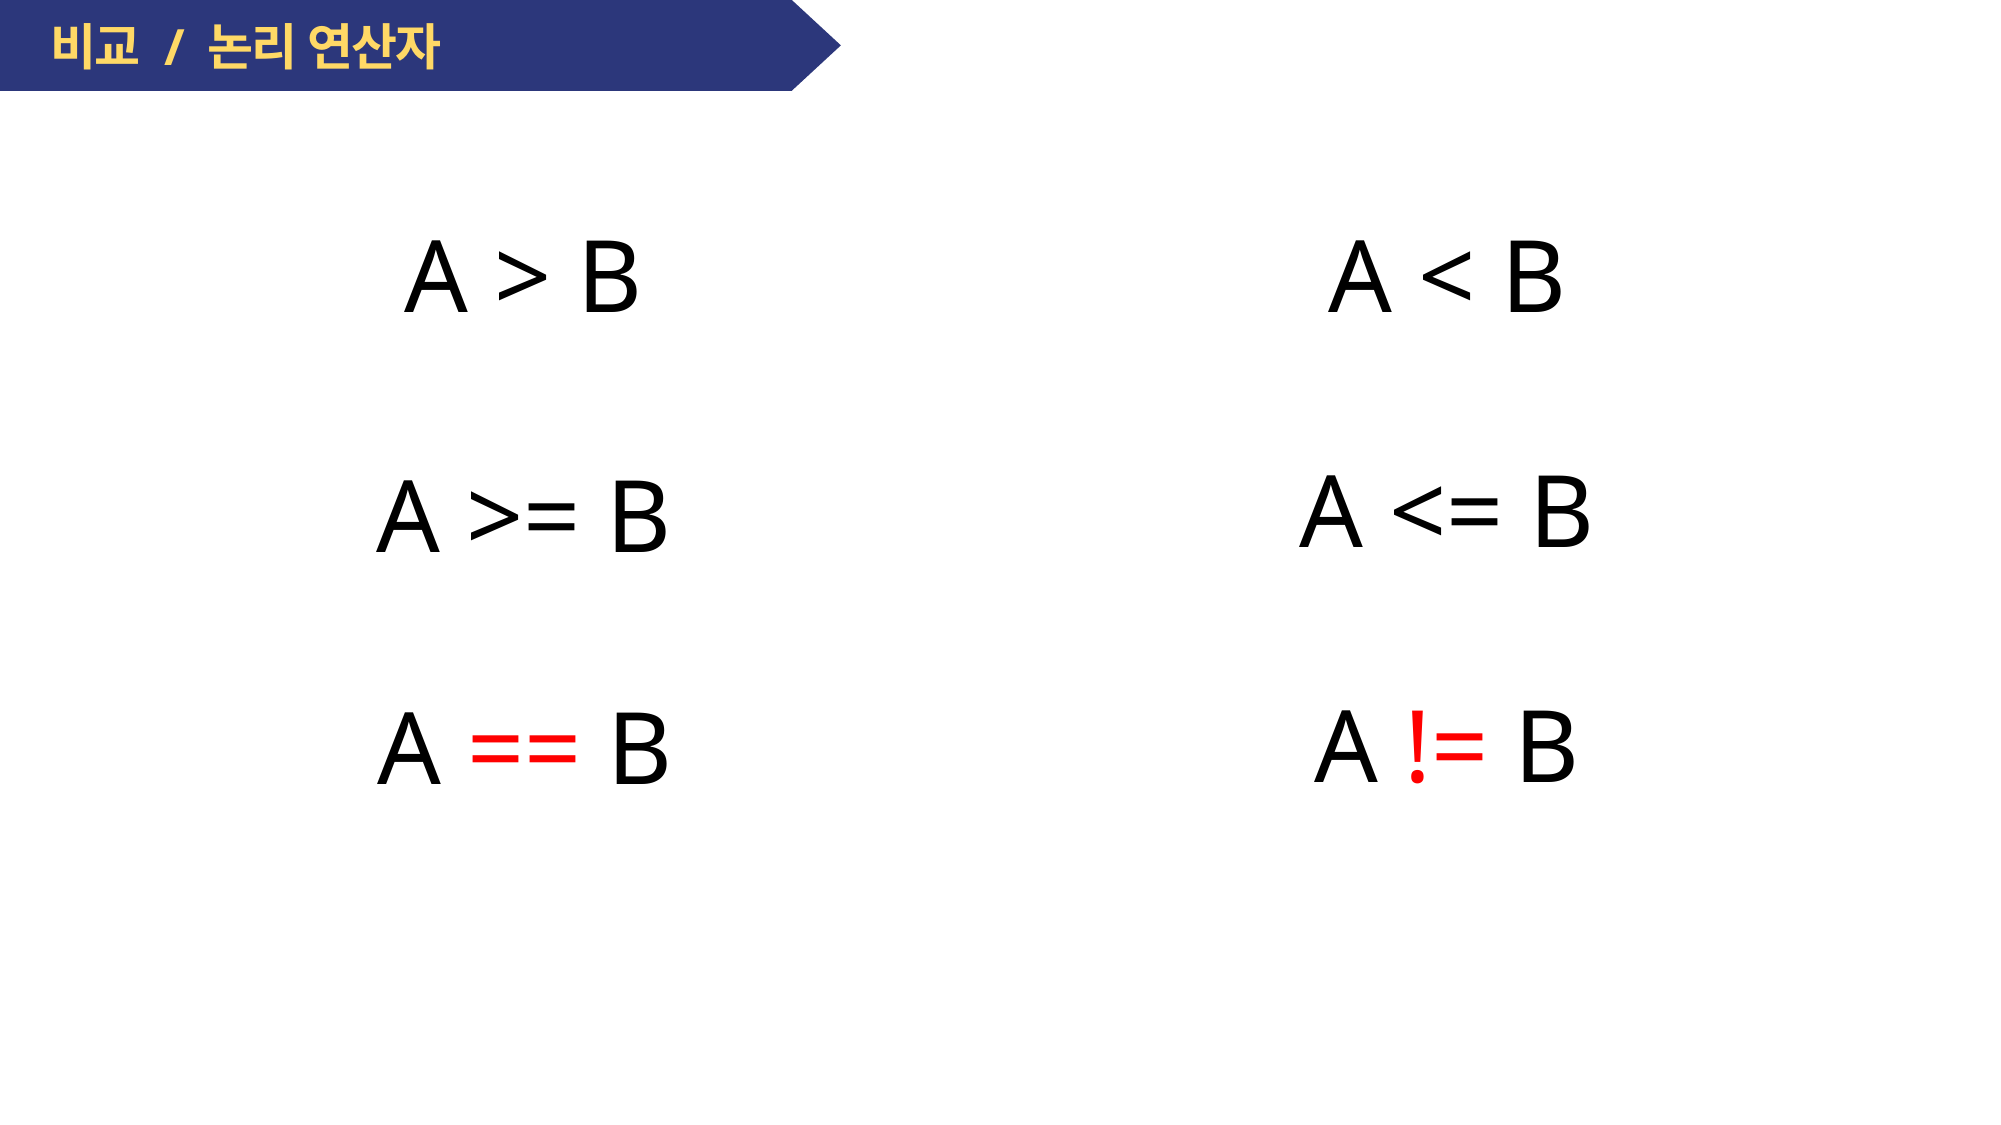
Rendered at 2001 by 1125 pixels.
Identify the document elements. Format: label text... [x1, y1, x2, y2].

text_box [0, 0, 1097, 91]
text_box A >= B [361, 444, 687, 580]
text_box A != B [1299, 675, 1595, 810]
text_box A < B [1313, 205, 1582, 340]
text_box A <= B [1284, 440, 1610, 575]
text_box A > B [389, 205, 658, 340]
text_box A == B [362, 676, 688, 812]
